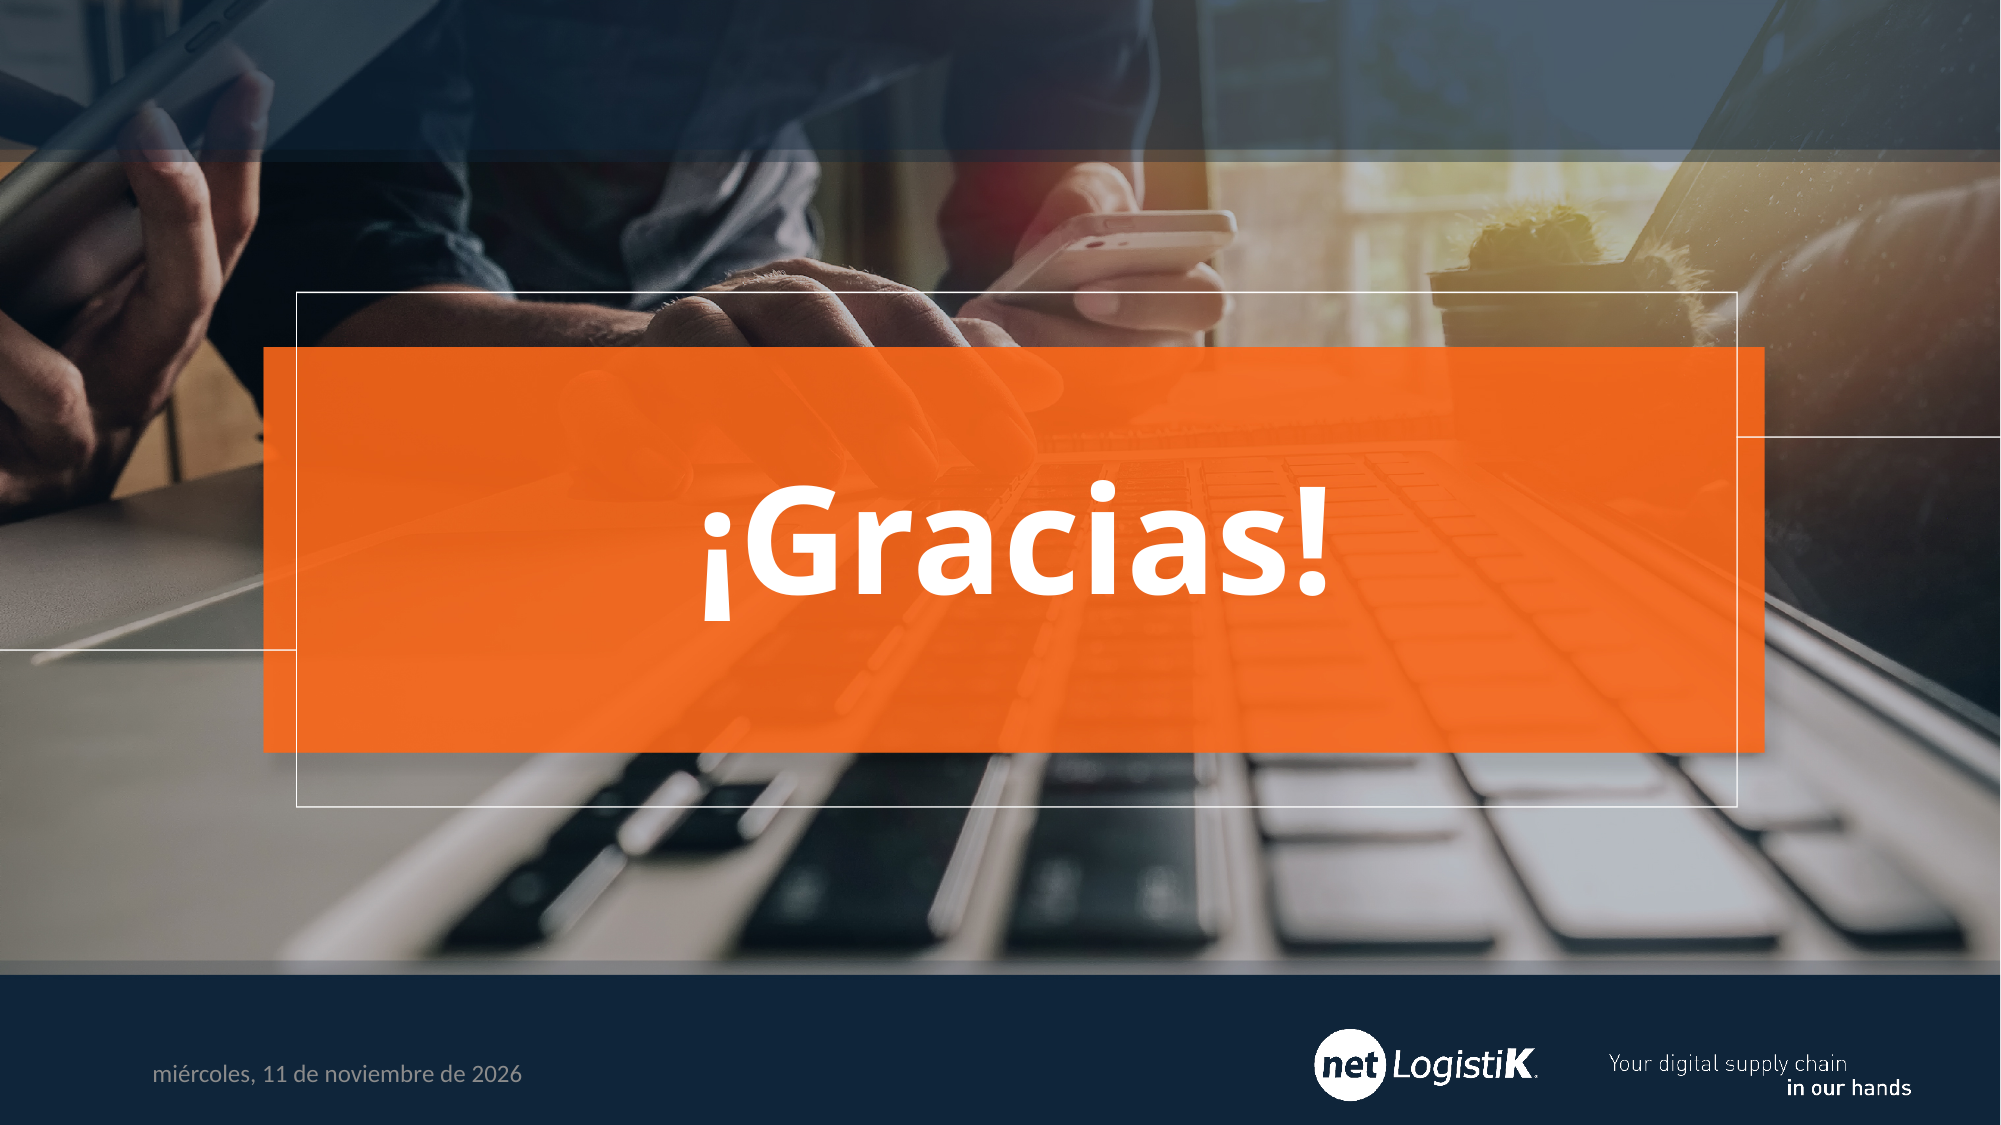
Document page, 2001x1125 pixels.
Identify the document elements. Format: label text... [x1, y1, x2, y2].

picture [0, 0, 2001, 1125]
title ¡Gracias! [294, 338, 1737, 635]
slide_number viernes, 22 de julio de 2022 [137, 1042, 588, 1103]
